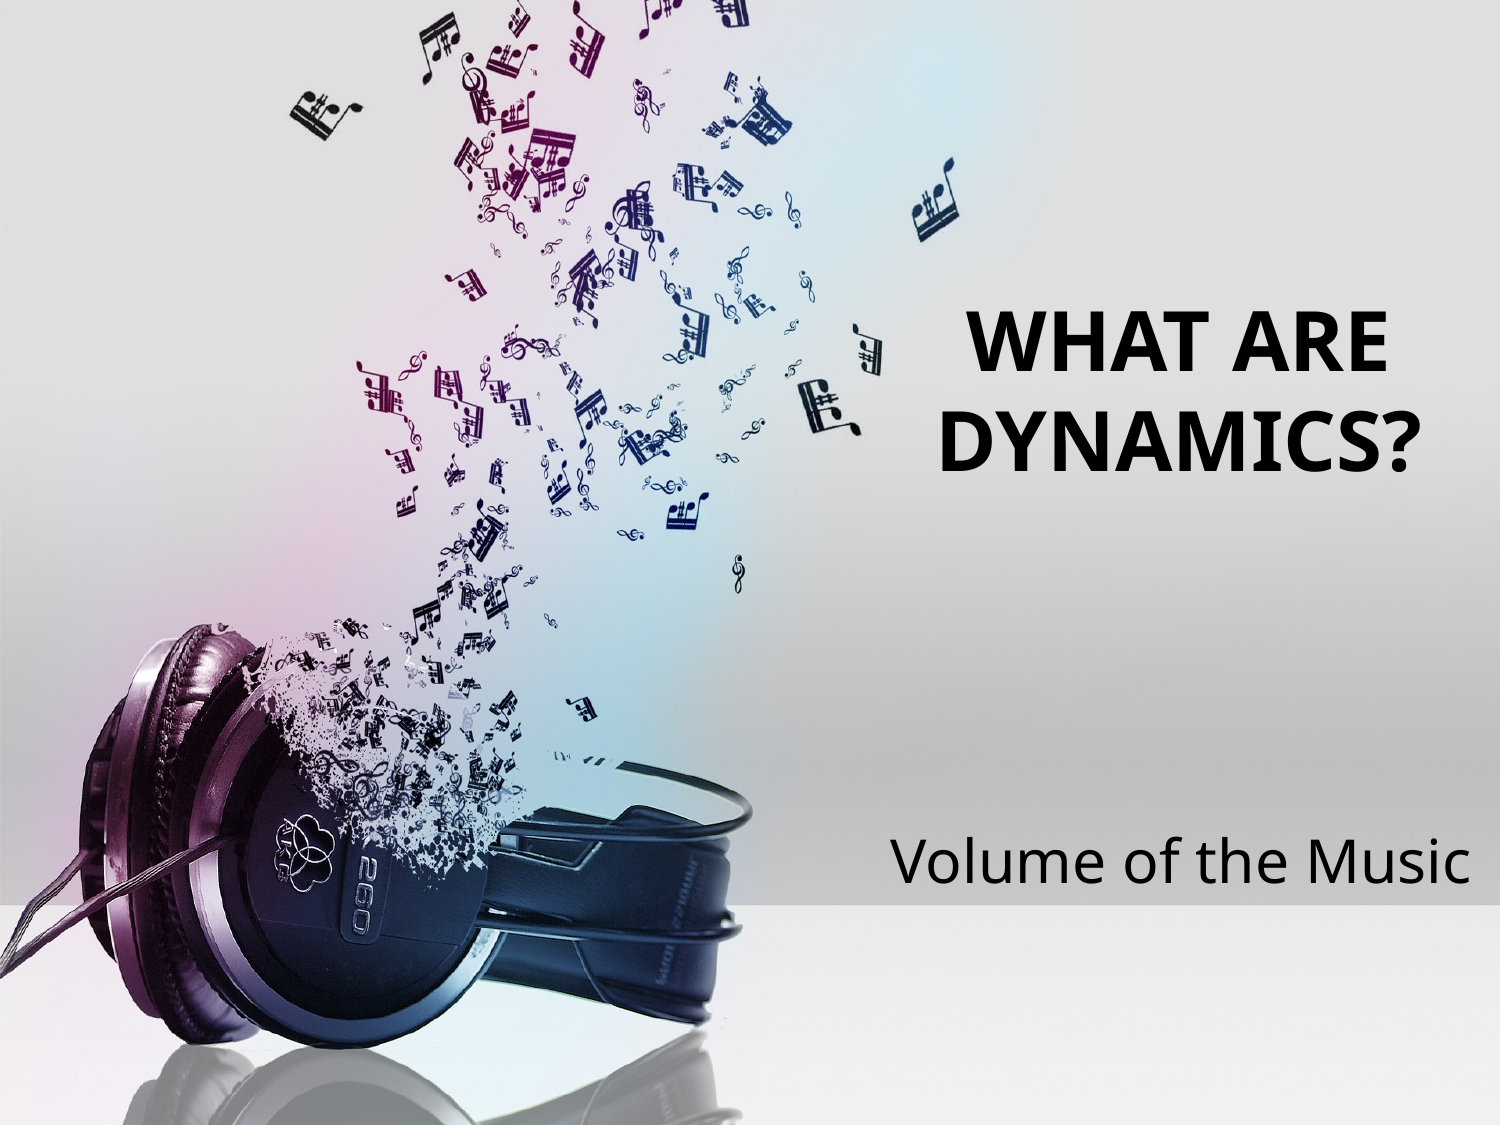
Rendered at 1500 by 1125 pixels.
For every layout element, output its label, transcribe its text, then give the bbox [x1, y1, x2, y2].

picture [0, 0, 1500, 1125]
list Volume of the Music [862, 687, 1500, 903]
title What are dynamics? [879, 280, 1479, 620]
